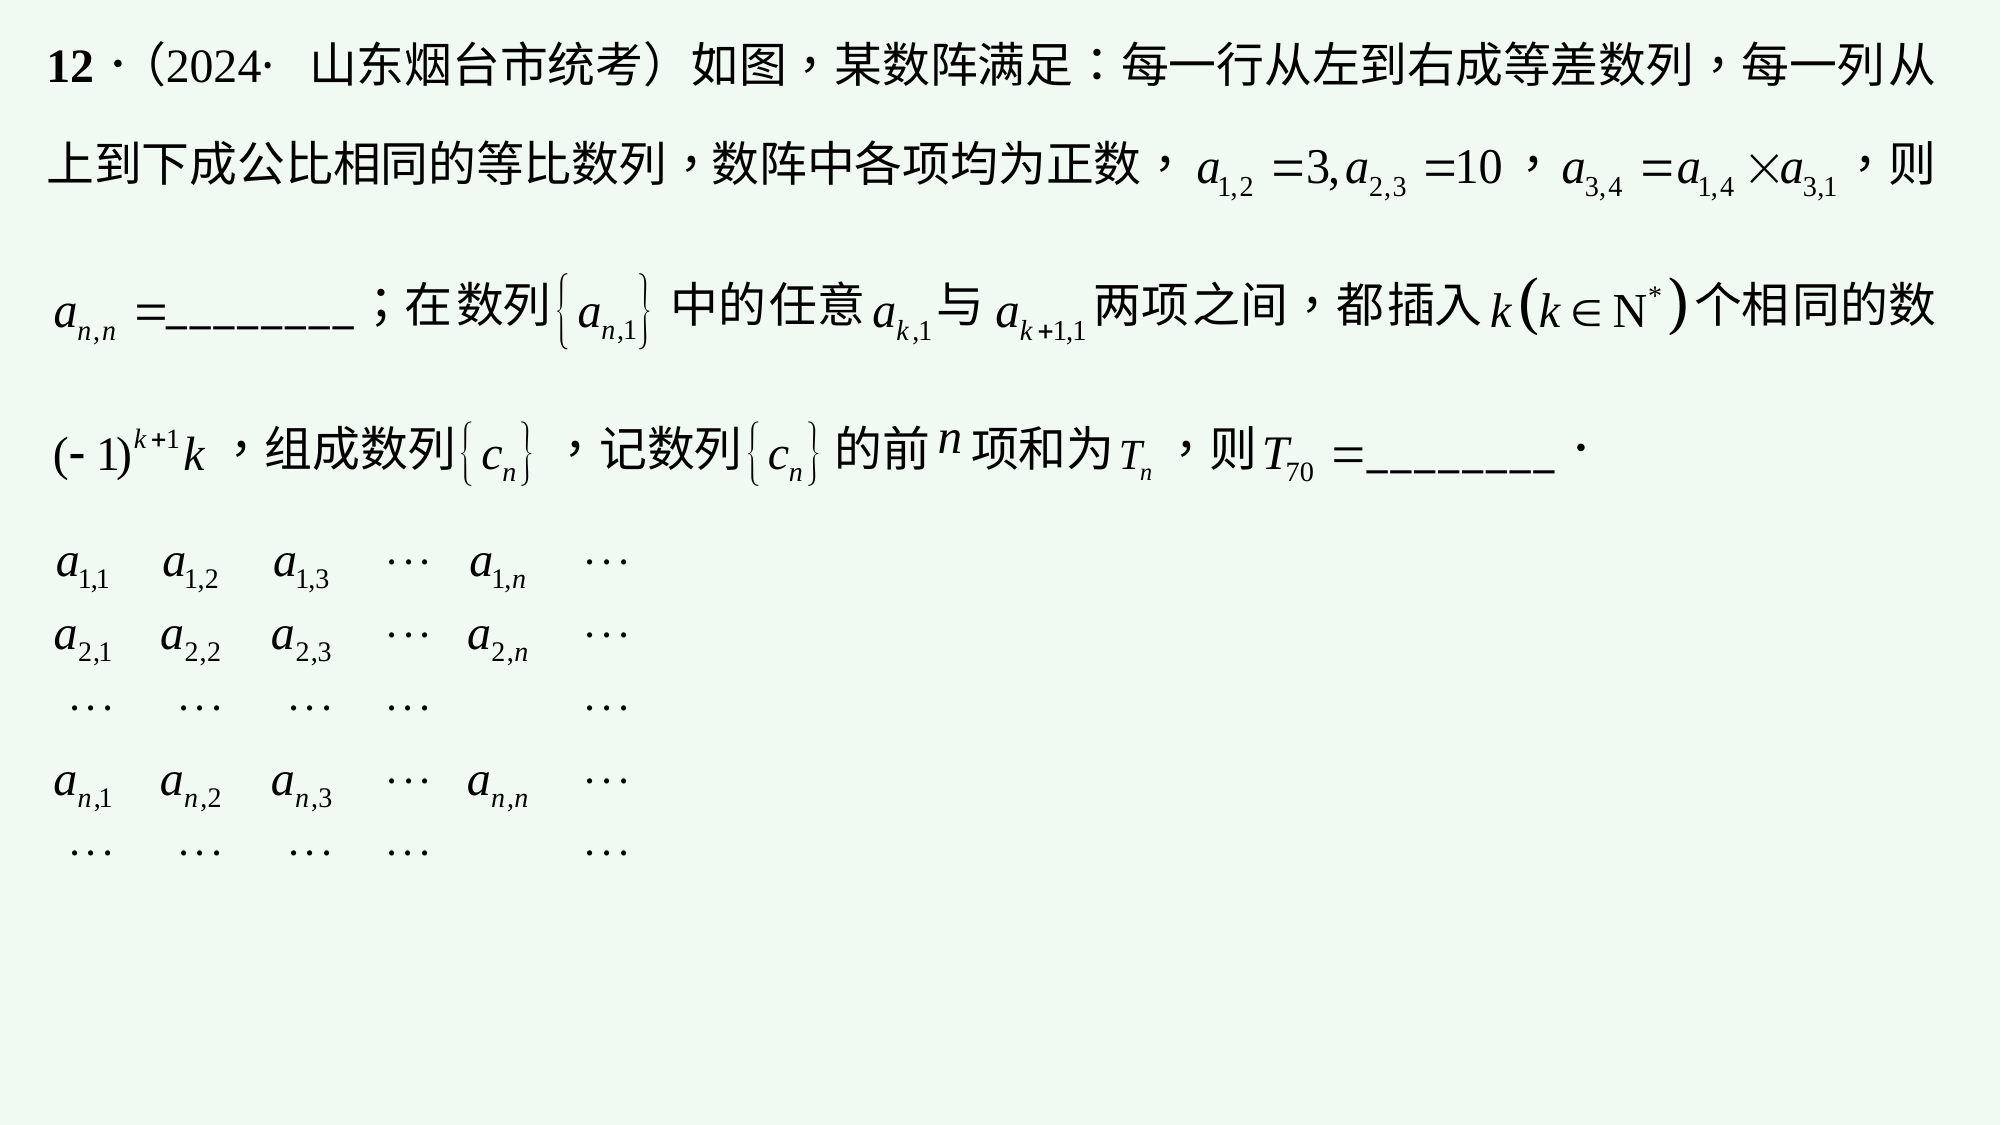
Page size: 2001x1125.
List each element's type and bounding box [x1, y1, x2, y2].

text_box [46, 30, 1937, 959]
